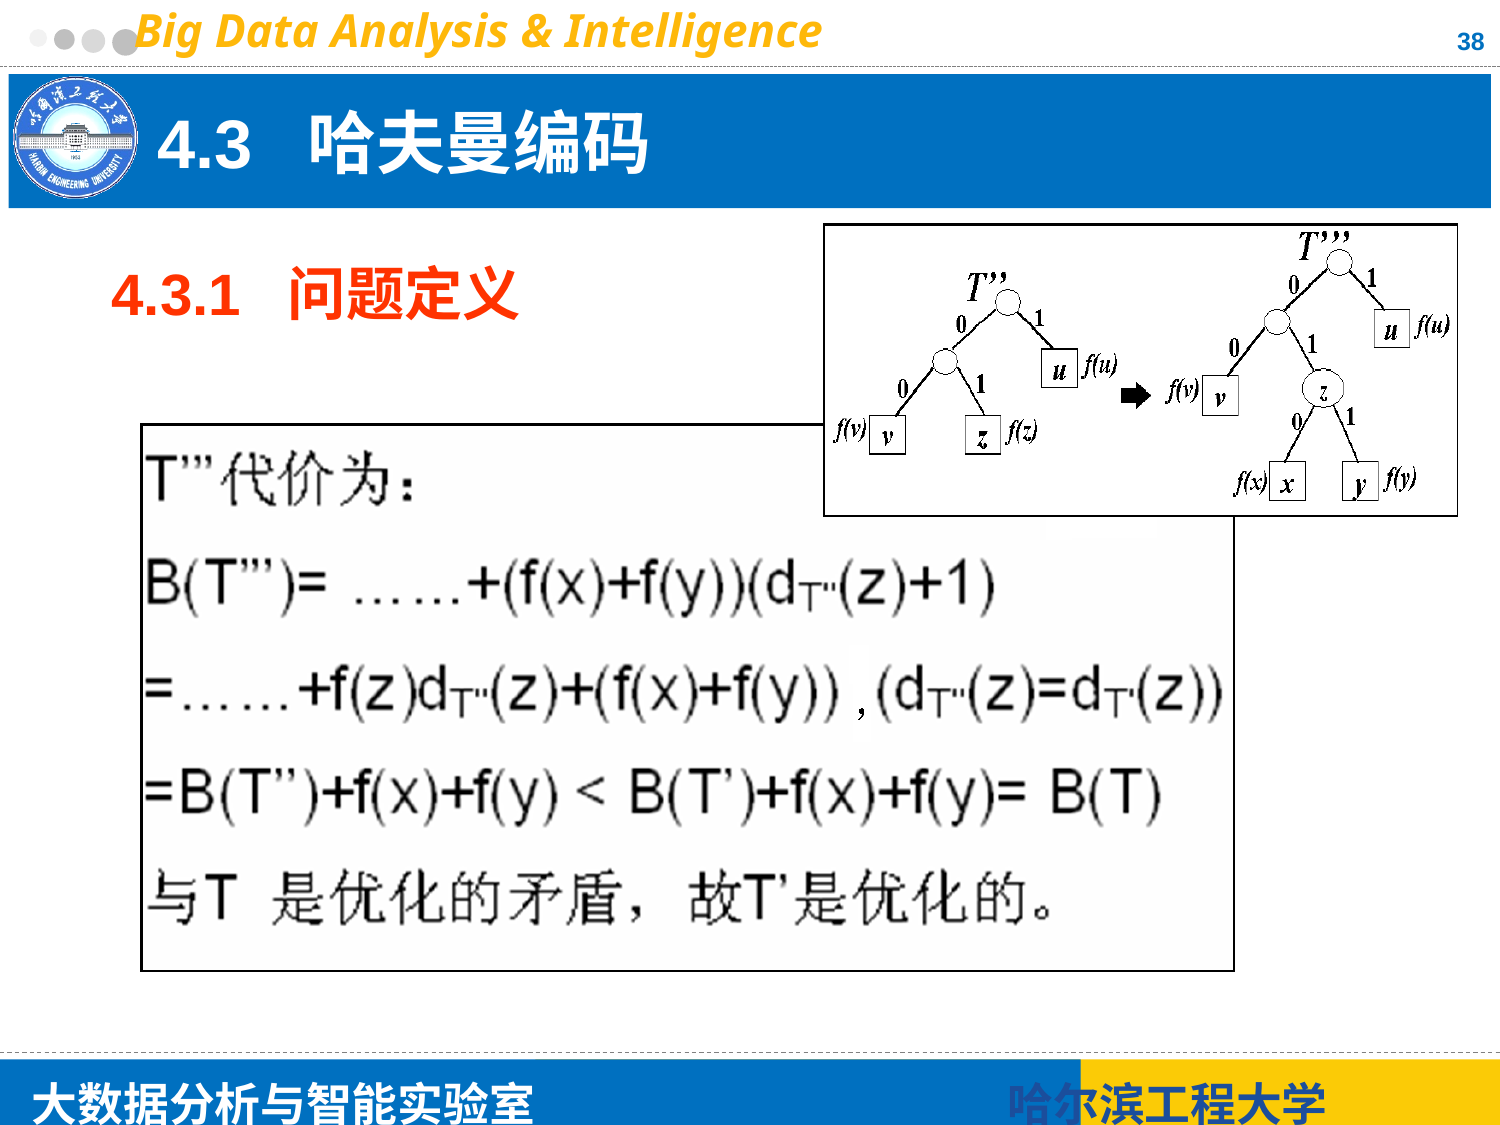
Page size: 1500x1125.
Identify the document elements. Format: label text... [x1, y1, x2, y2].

slide_number 38 [1149, 10, 1500, 71]
title 4.3 哈夫曼编码 [142, 76, 806, 207]
text_box 4.3.1 问题定义 [96, 249, 536, 335]
picture [141, 224, 1458, 971]
